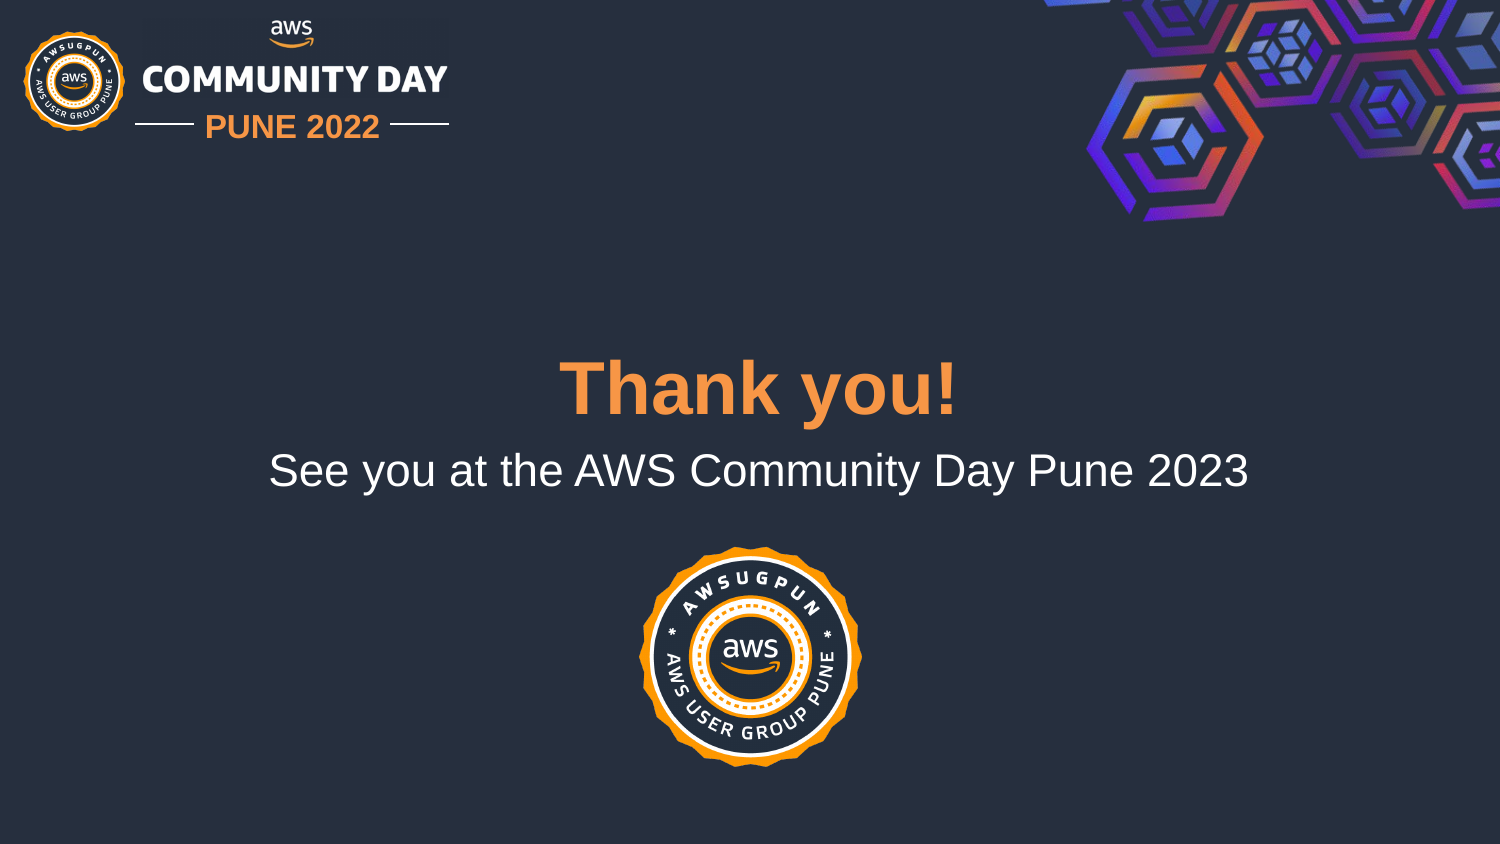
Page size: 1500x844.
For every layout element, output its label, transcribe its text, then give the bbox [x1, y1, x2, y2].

picture [0, 0, 1500, 844]
title Thank you! See you at the AWS Community Day Pune 2023 [224, 319, 1276, 496]
